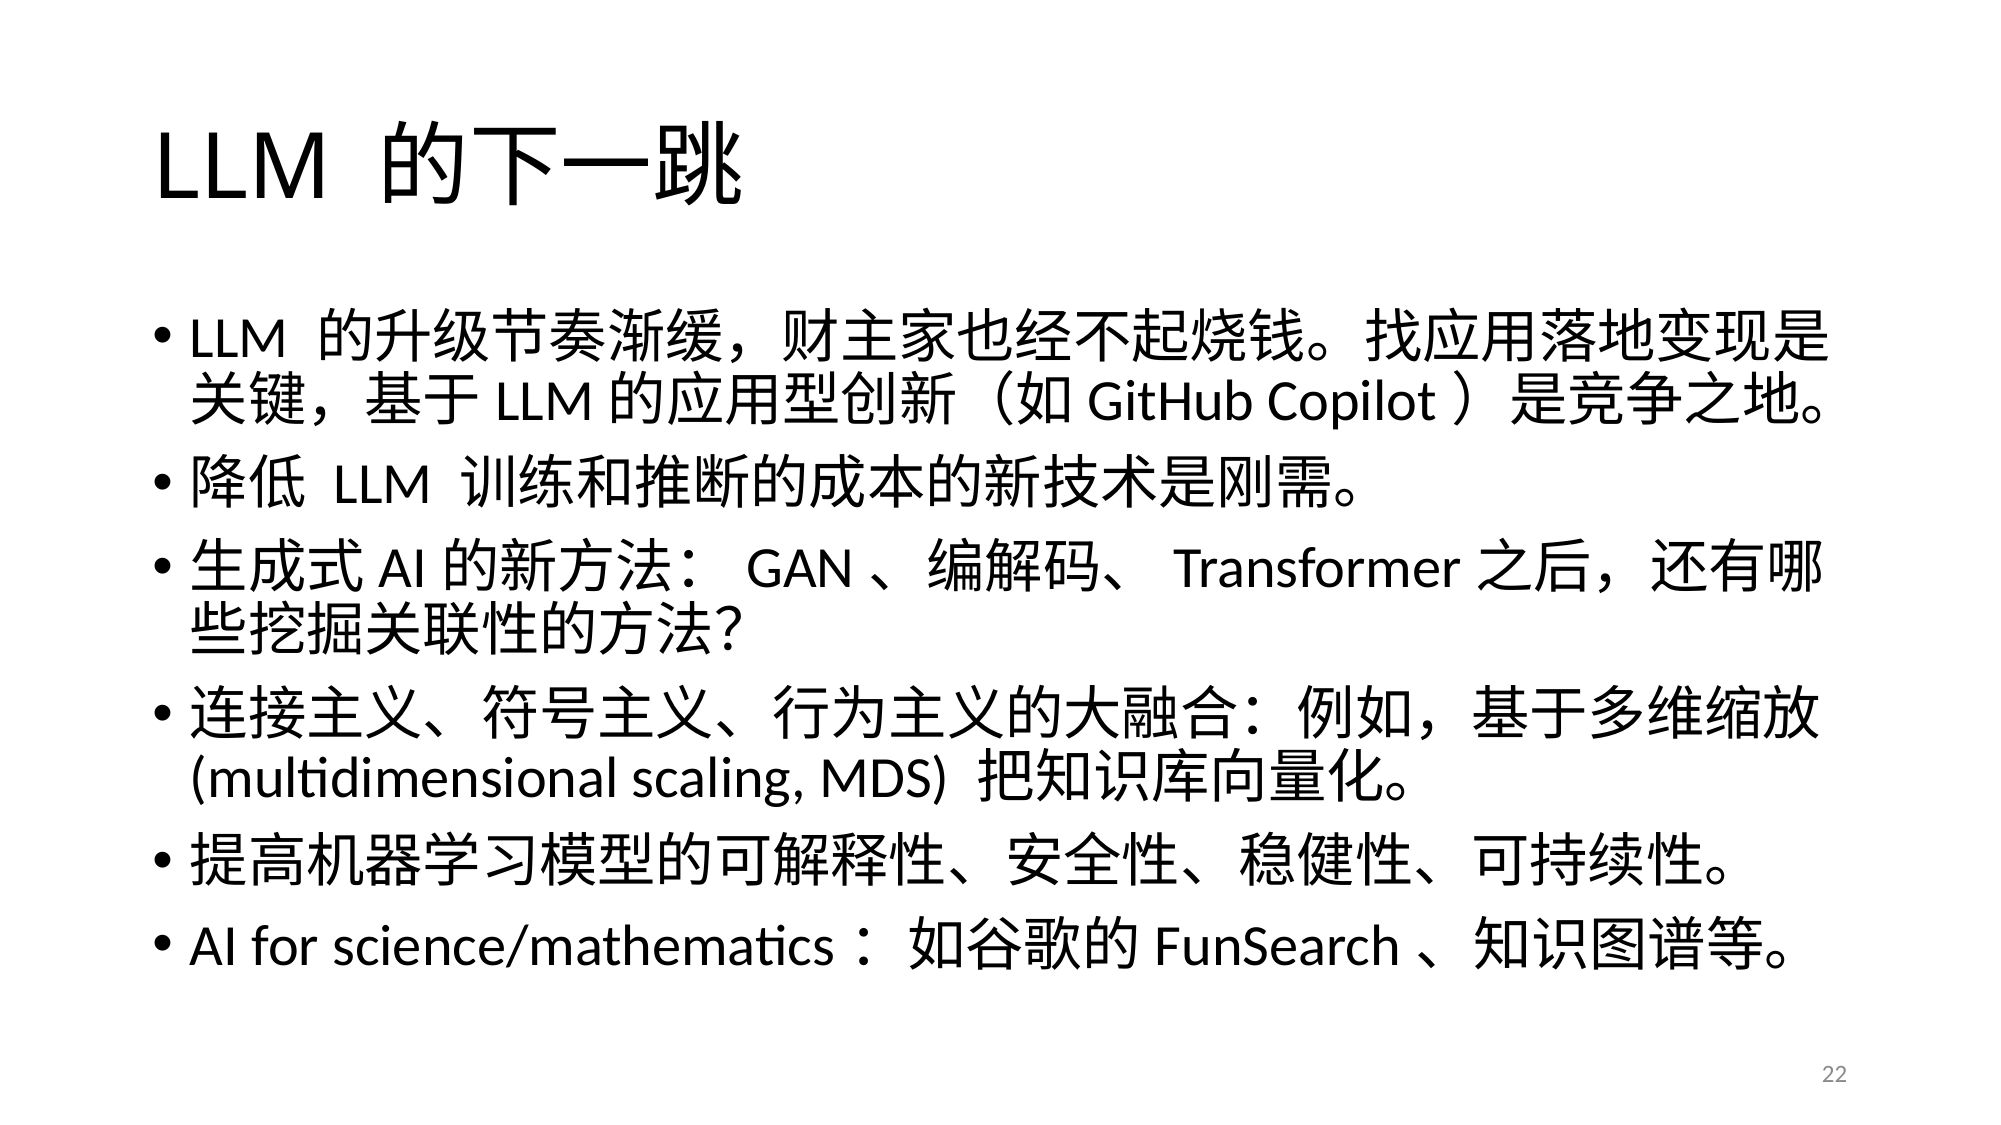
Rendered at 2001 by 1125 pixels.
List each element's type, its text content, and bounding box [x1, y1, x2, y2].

slide_number 22 [1412, 1042, 1863, 1103]
title LLM 的下一跳 [137, 59, 1863, 278]
list LLM 的升级节奏渐缓，财主家也经不起烧钱。找应用落地变现是关键，基于LLM的应用型创新（如GitHub Copilot）是竞争之地。 降低 LLM 训练和推断的成本的新技术是刚需。 生成式AI的新方法：GAN、编解码、Transformer之后，还有哪些挖掘关联性的方法？ 连接主义、符号主义、行为主义的大融合：例如，基于多维缩放 (multidimensional scaling, MDS) 把知识库向量化。 提高机器学习模型的可解释性、安全性、稳健性、可持续性。 AI for science/mathematics：如谷歌的FunSearch、知识图谱等。 [137, 299, 1863, 1014]
